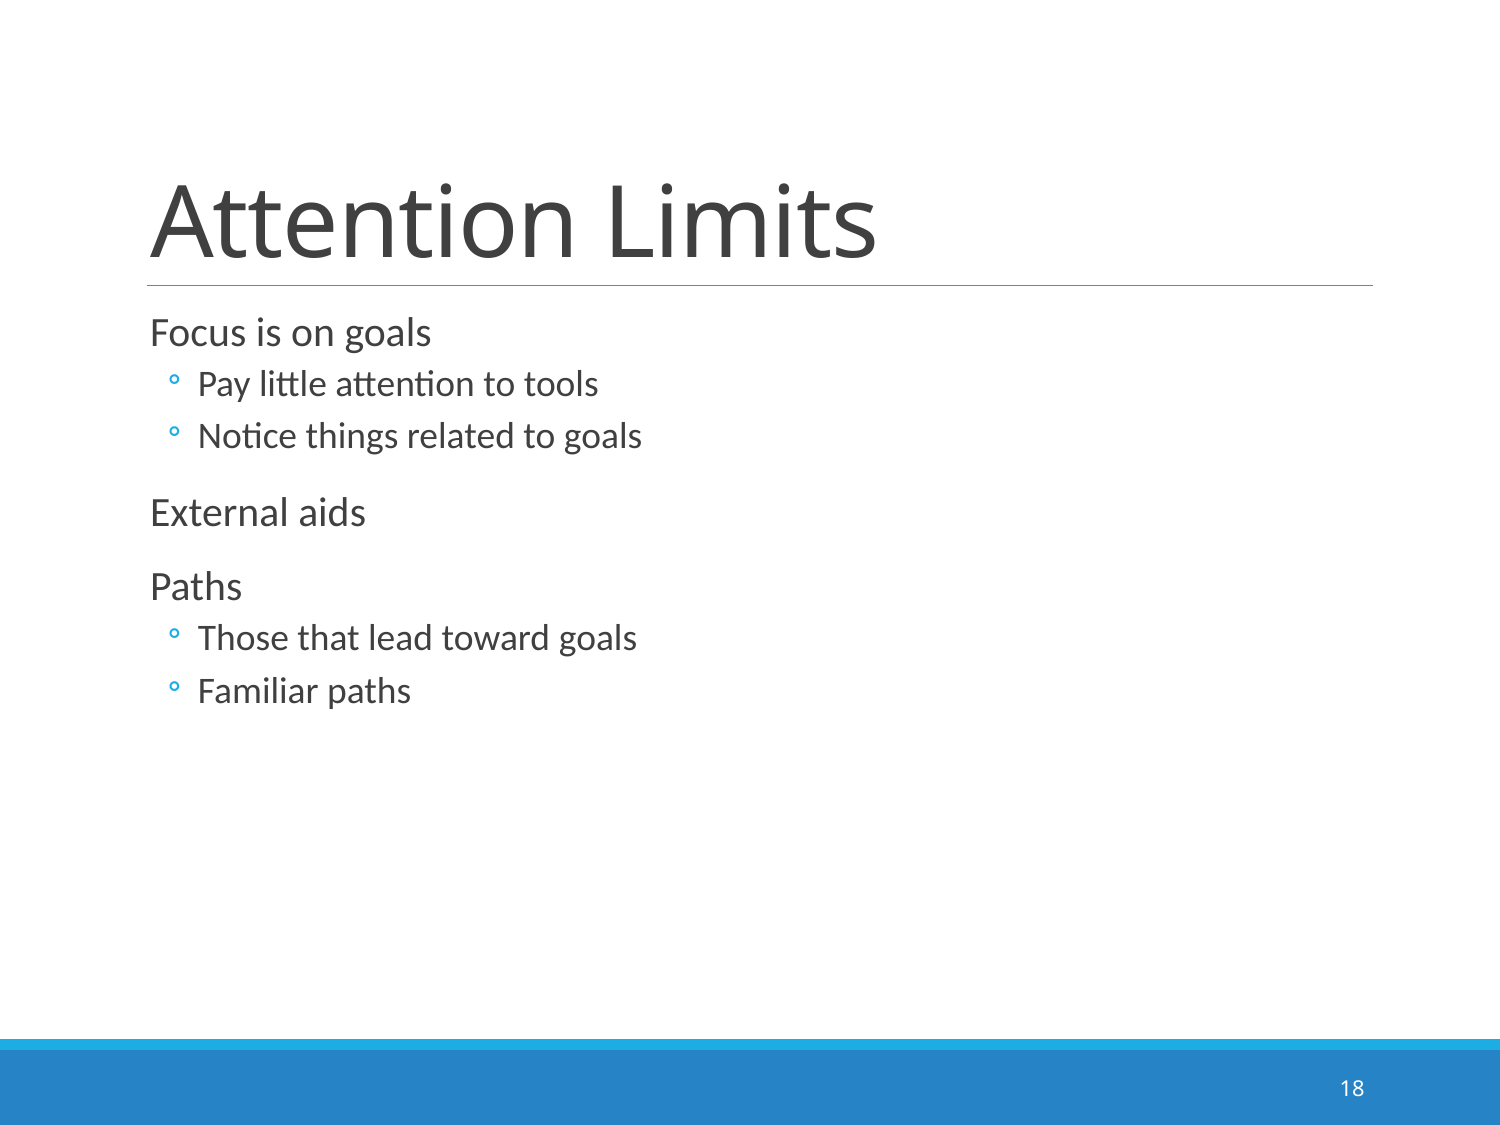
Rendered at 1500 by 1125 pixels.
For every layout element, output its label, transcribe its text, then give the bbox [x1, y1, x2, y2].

title Attention Limits [135, 47, 1373, 285]
slide_number 18 [1218, 1059, 1380, 1120]
list Focus is on goals Pay little attention to tools Notice things related to goals External aids Paths Those that lead toward goals Familiar paths [135, 302, 1373, 963]
